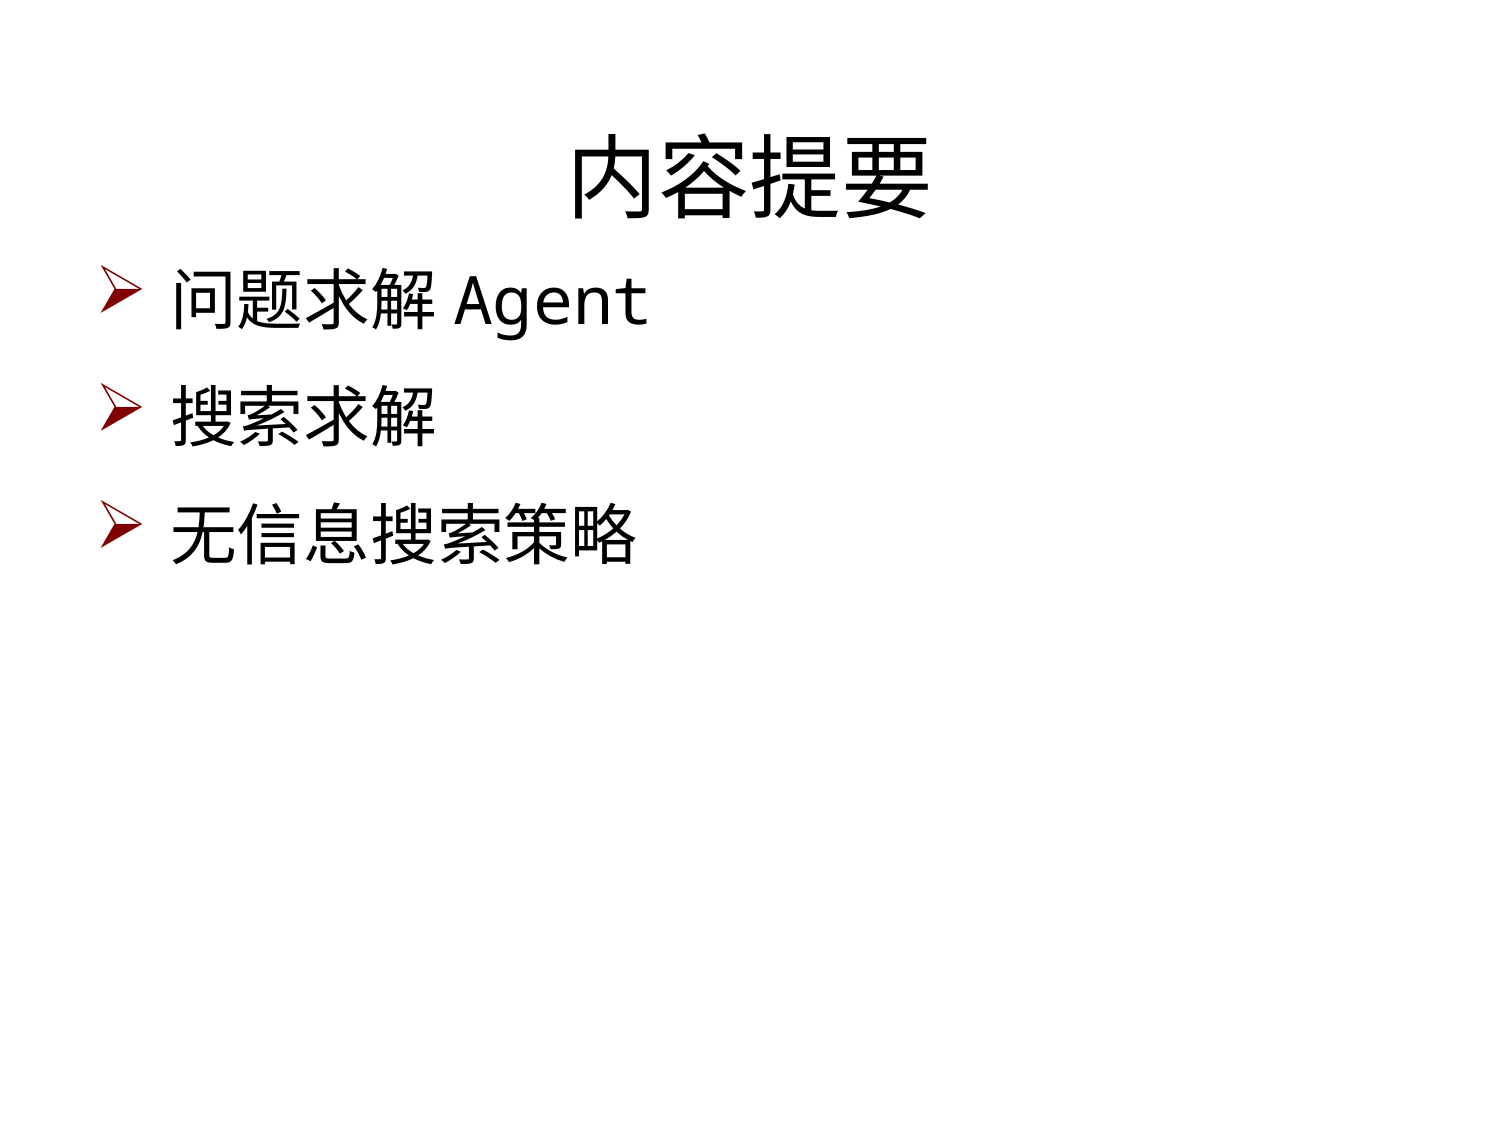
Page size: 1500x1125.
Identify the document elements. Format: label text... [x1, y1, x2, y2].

list 问题求解Agent 搜索求解 无信息搜索策略 [75, 249, 1471, 1063]
title 内容提要 [75, 99, 1425, 249]
